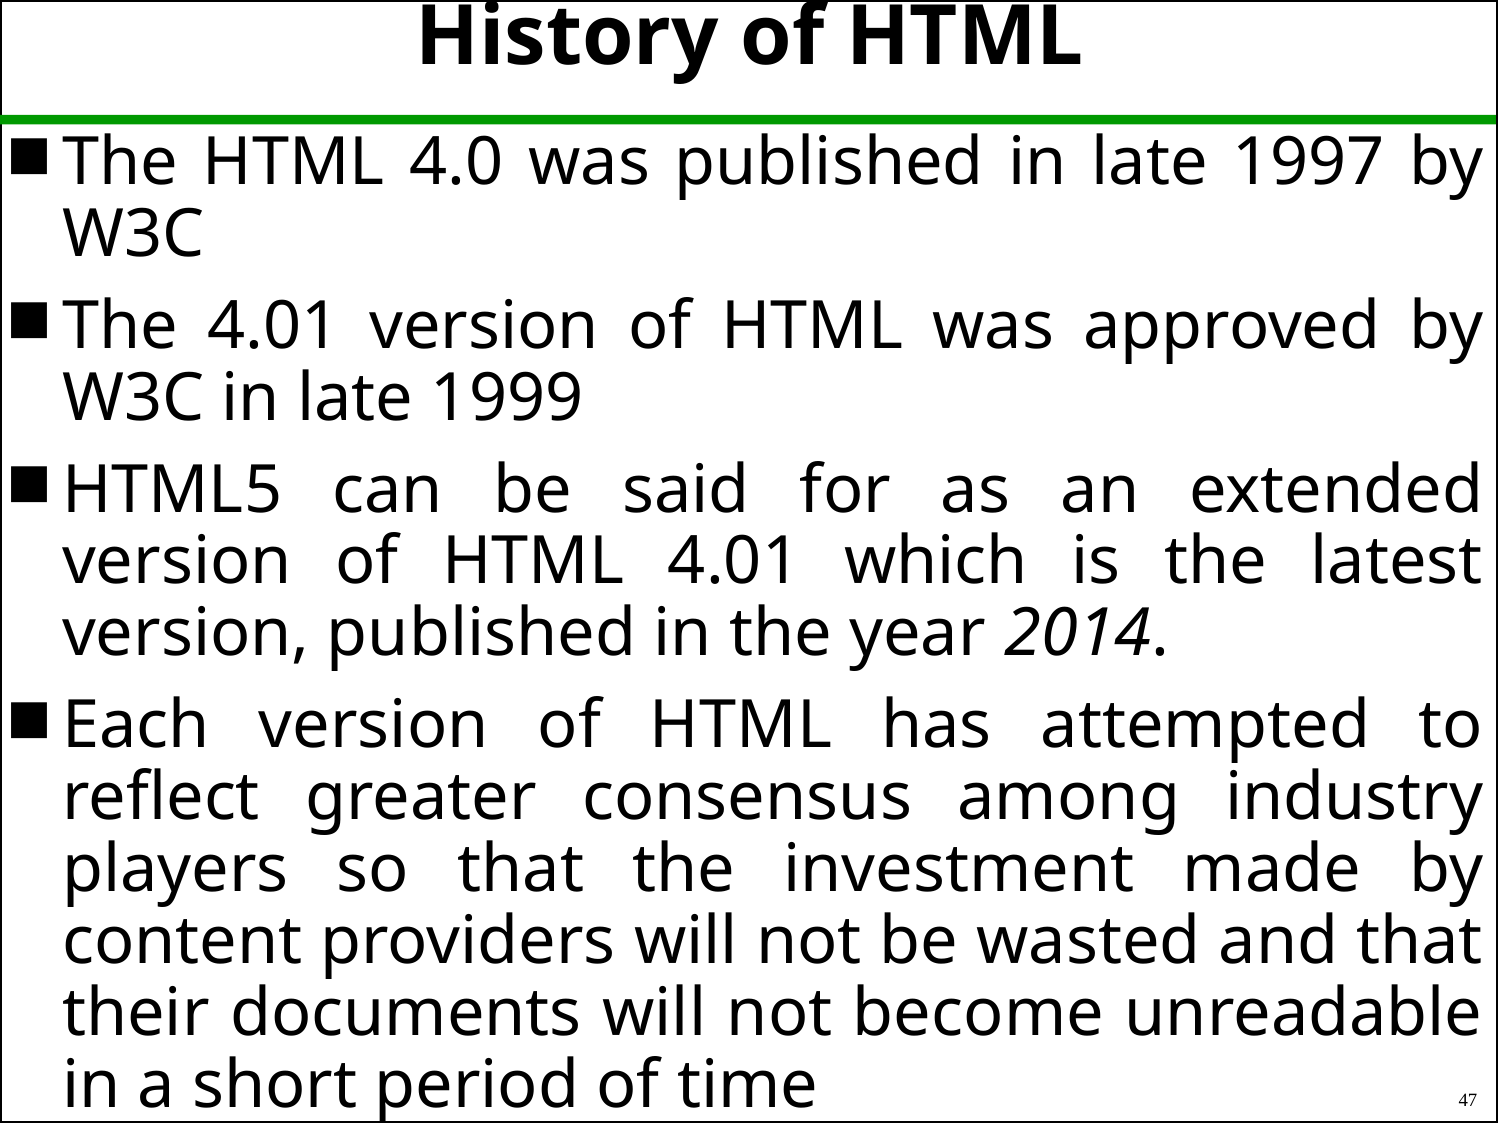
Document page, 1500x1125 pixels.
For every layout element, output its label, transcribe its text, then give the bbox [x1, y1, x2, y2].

slide_number 47 [1179, 1074, 1493, 1119]
list The HTML 4.0 was published in late 1997 by W3C The 4.01 version of HTML was approved by W3C in late 1999 HTML5 can be said for as an extended version of HTML 4.01 which is the latest version, published in the year 2014. Each version of HTML has attempted to reflect greater consensus among industry players so that the investment made by content providers will not be wasted and that their documents will not become unreadable in a short period of time [0, 119, 1500, 1060]
title History of HTML [7, 15, 1493, 119]
